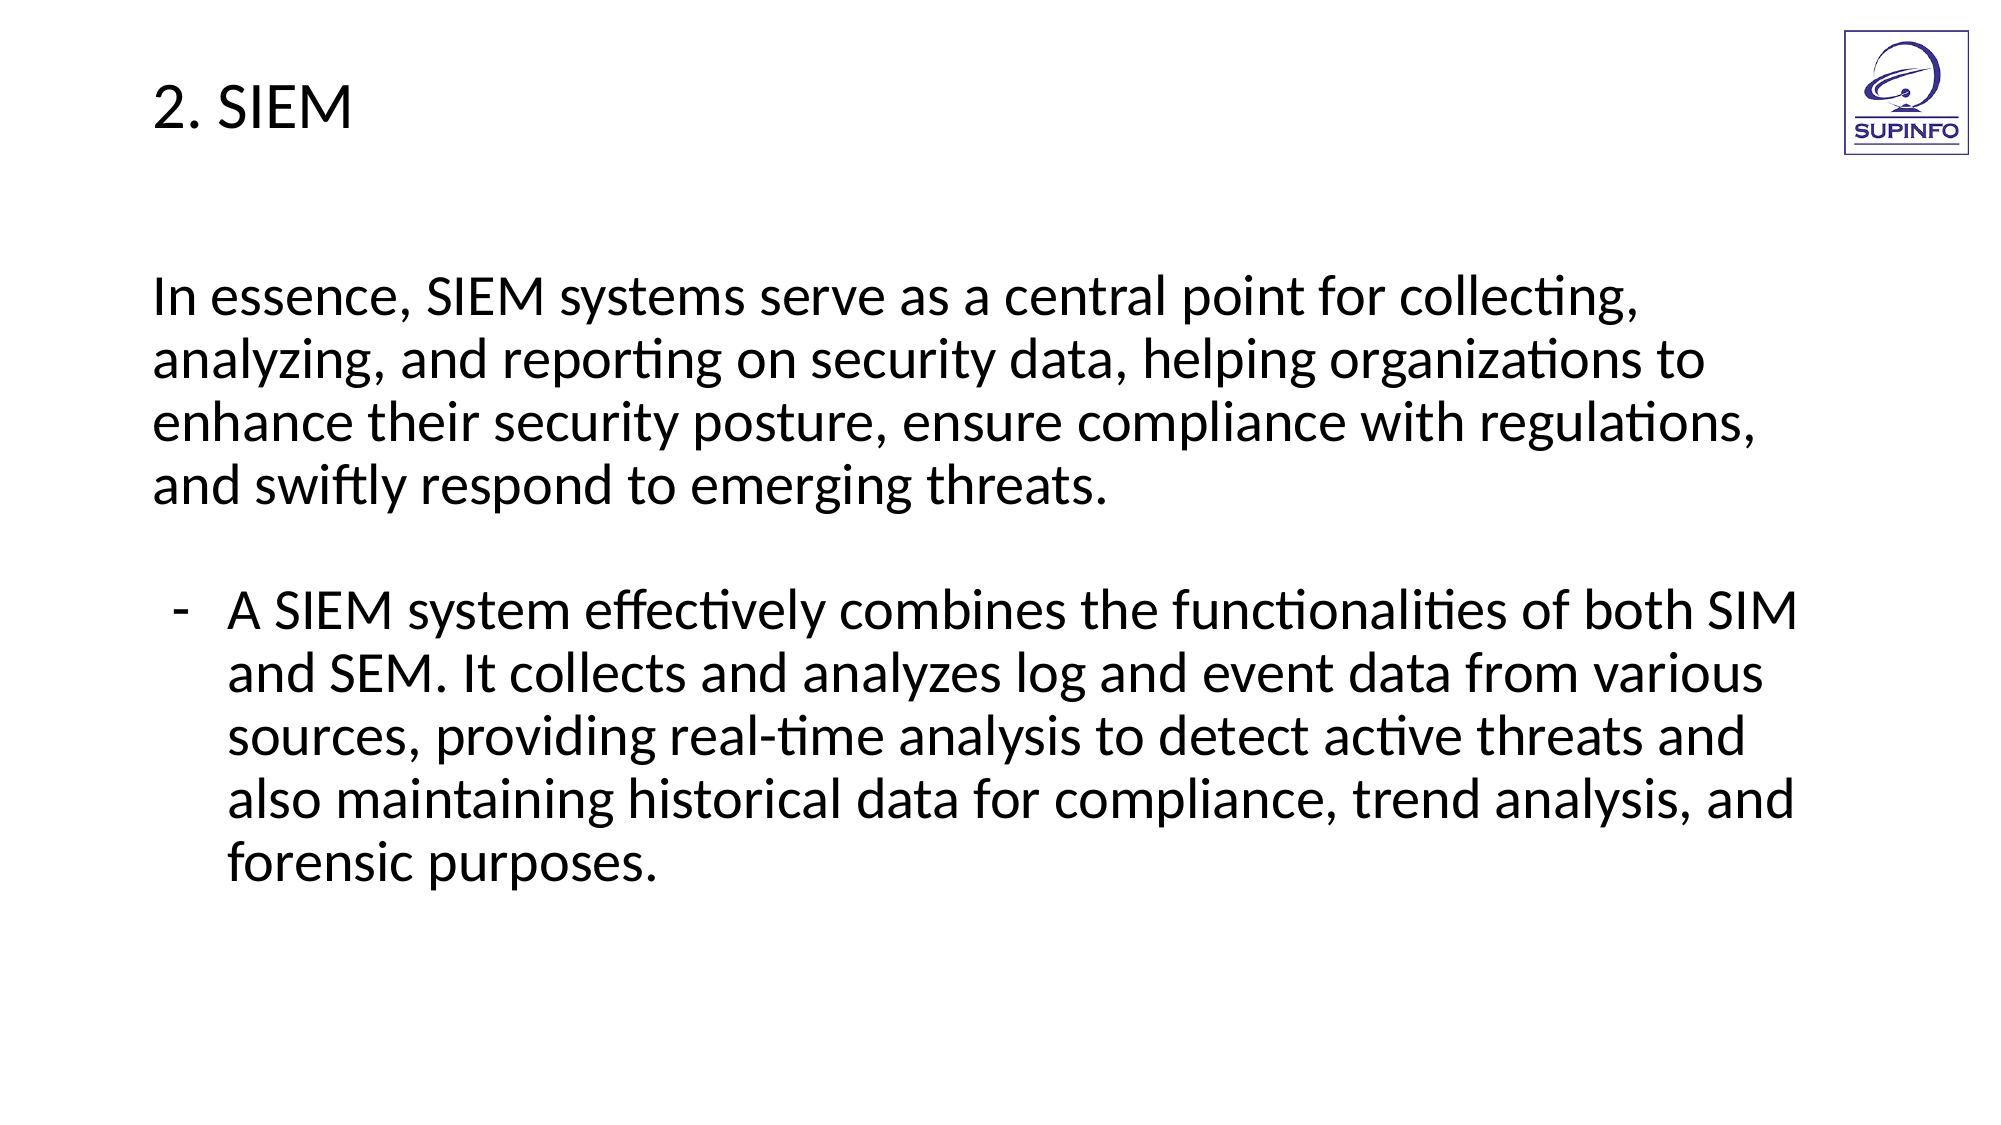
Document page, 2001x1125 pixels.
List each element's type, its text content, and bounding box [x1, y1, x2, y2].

picture [1844, 30, 1969, 155]
list 2. SIEM [137, 63, 1862, 157]
list In essence, SIEM systems serve as a central point for collecting, analyzing, and reporting on security data, helping organizations to enhance their security posture, ensure compliance with regulations, and swiftly respond to emerging threats. A SIEM system effectively combines the functionalities of both SIM and SEM. It collects and analyzes log and event data from various sources, providing real-time analysis to detect active threats and also maintaining historical data for compliance, trend analysis, and forensic purposes. [137, 257, 1863, 1014]
